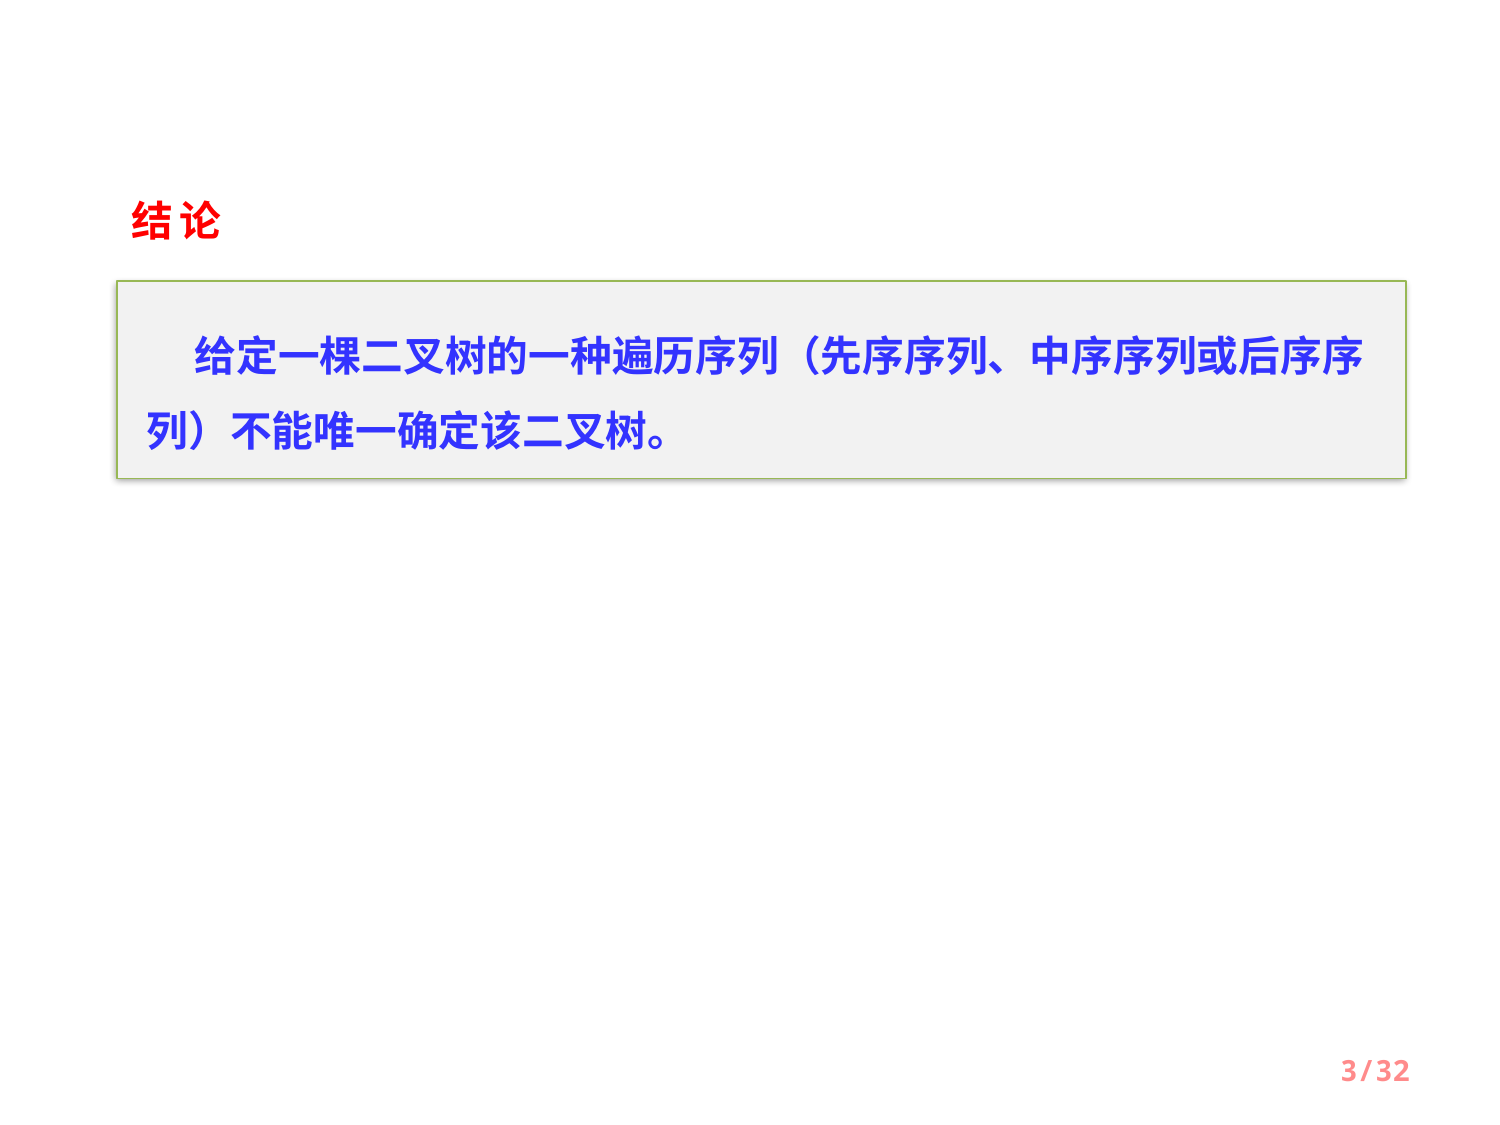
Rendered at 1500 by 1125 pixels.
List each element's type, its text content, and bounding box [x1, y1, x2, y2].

slide_number 3/32 [1074, 1042, 1425, 1103]
text_box 给定一棵二叉树的一种遍历序列（先序序列、中序序列或后序序列）不能唯一确定该二叉树。 [116, 280, 1407, 479]
text_box 结论 [117, 187, 258, 253]
